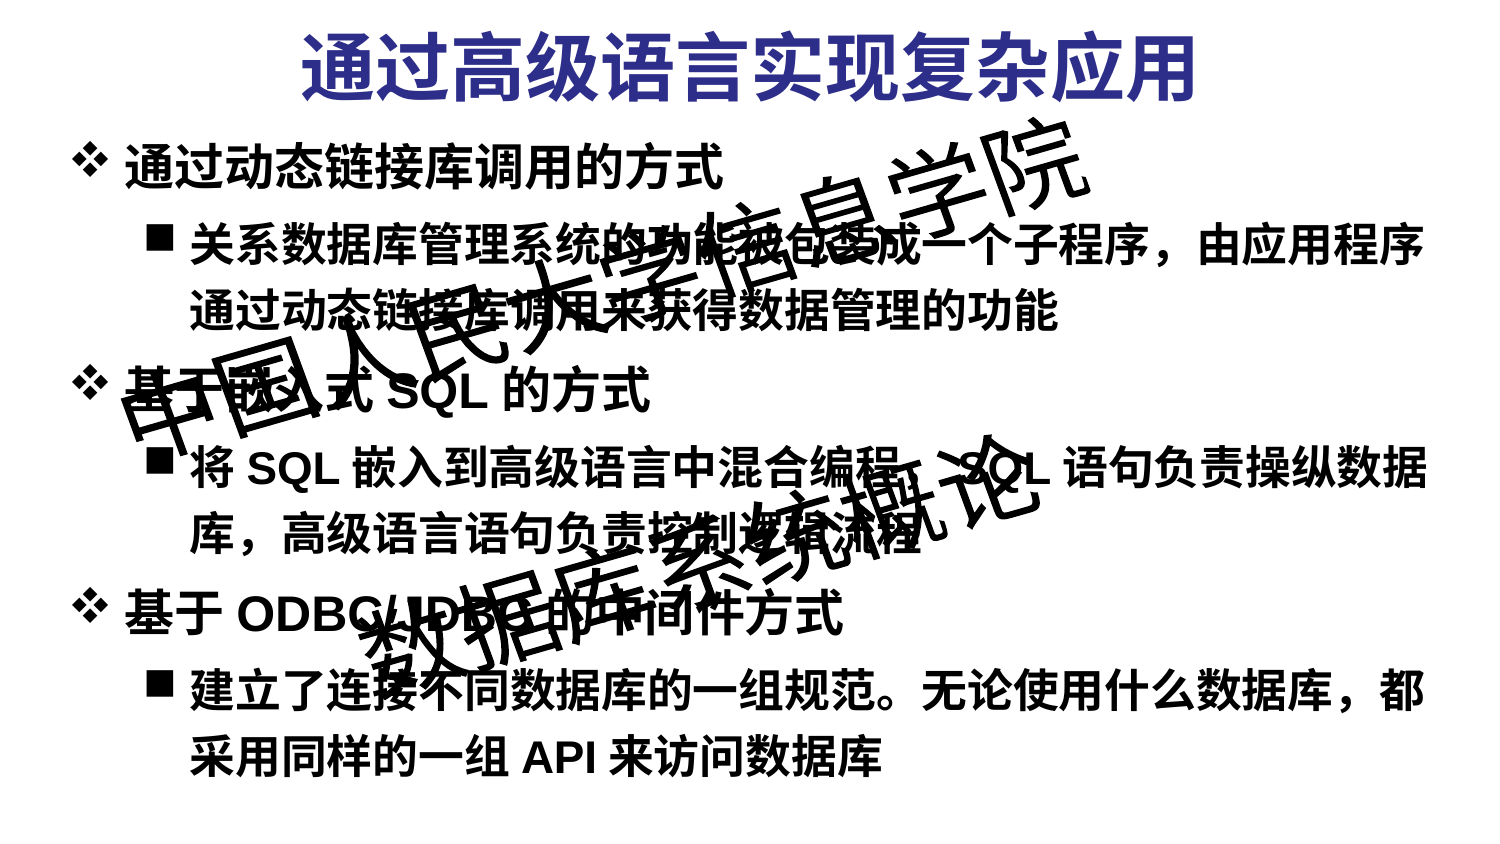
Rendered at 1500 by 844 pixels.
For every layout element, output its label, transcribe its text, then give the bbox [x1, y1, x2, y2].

title 通过高级语言实现复杂应用 [75, 0, 1425, 116]
list 通过动态链接库调用的方式 关系数据库管理系统的功能被包装成一个子程序，由应用程序通过动态链接库调用来获得数据管理的功能 基于嵌入式SQL的方式 将SQL嵌入到高级语言中混合编程，SQL语句负责操纵数据库，高级语言语句负责控制逻辑流程 基于ODBC/JDBC的中间件方式 建立了连接不同数据库的一组规范。无论使用什么数据库，都采用同样的一组API来访问数据库 [52, 116, 1447, 728]
